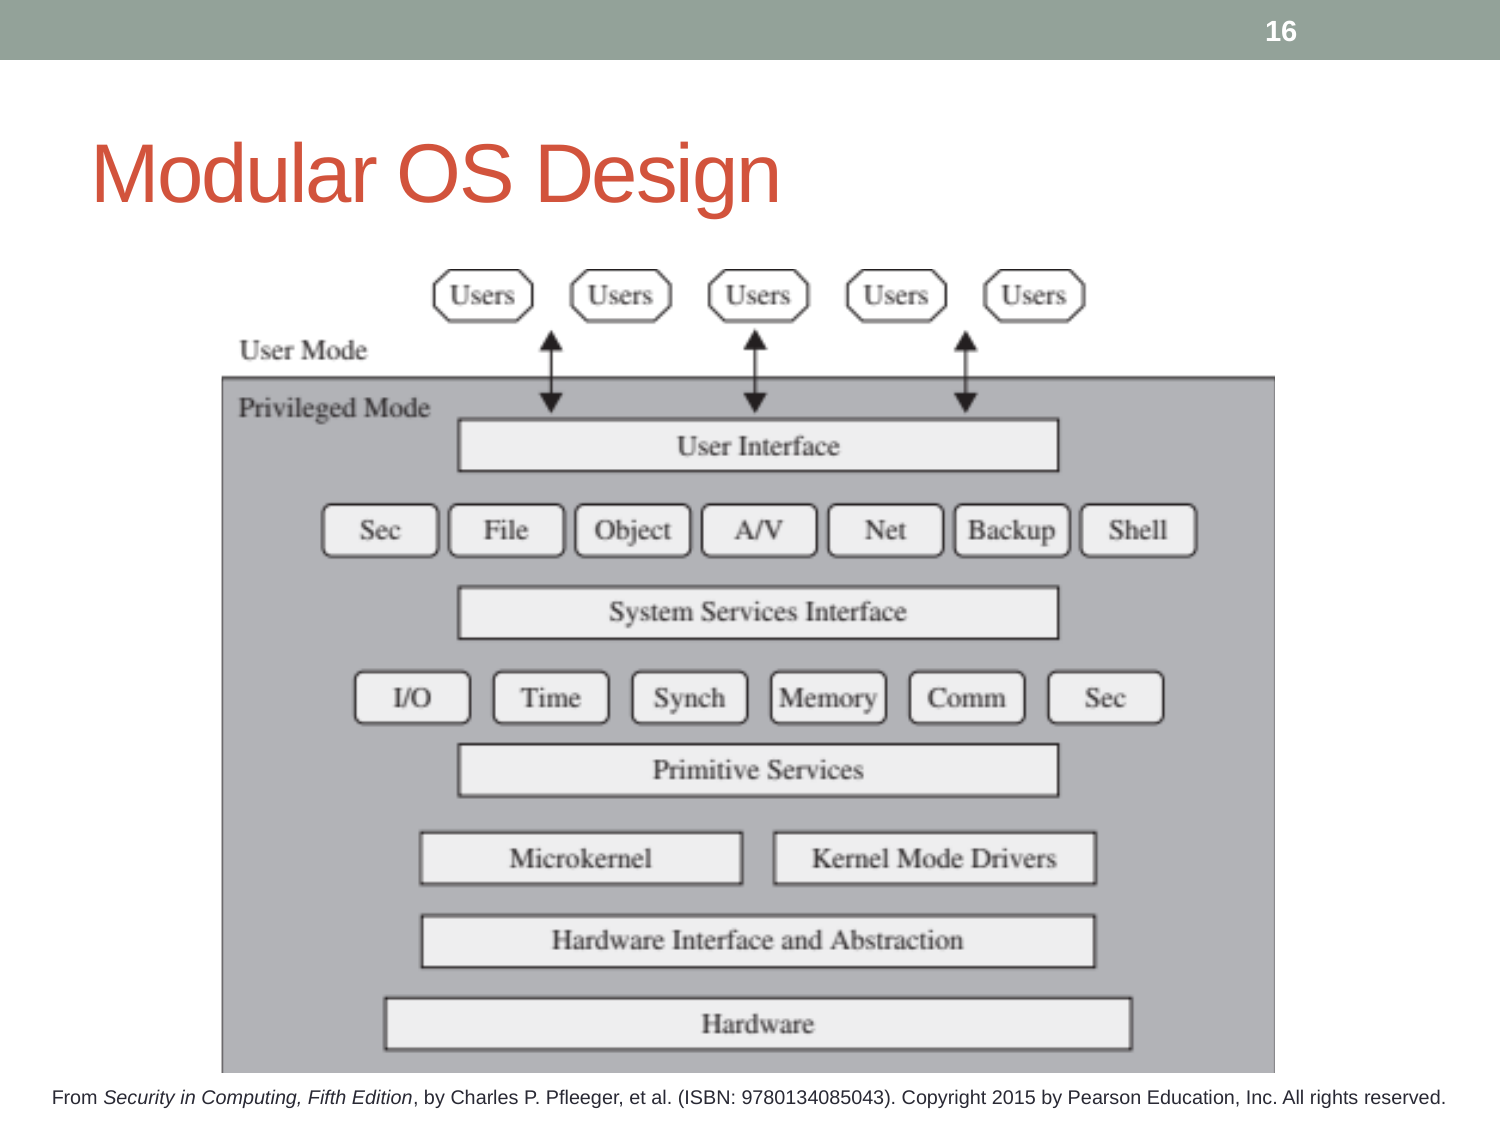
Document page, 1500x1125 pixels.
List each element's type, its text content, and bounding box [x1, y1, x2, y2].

footer From Security in Computing, Fifth Edition, by Charles P. Pfleeger, et al. (ISBN: 9780134085043). Copyright 2015 by Pearson Education, Inc. All rights reserved. [1283, 1069, 1500, 1124]
footer From Security in Computing, Fifth Edition, by Charles P. Pfleeger, et al. (ISBN: 9780134085043). Copyright 2015 by Pearson Education, Inc. All rights reserved. [0, 1069, 218, 1124]
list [221, 262, 1276, 1125]
title Modular OS Design [75, 87, 1425, 250]
slide_number 16 [1250, 3, 1425, 57]
